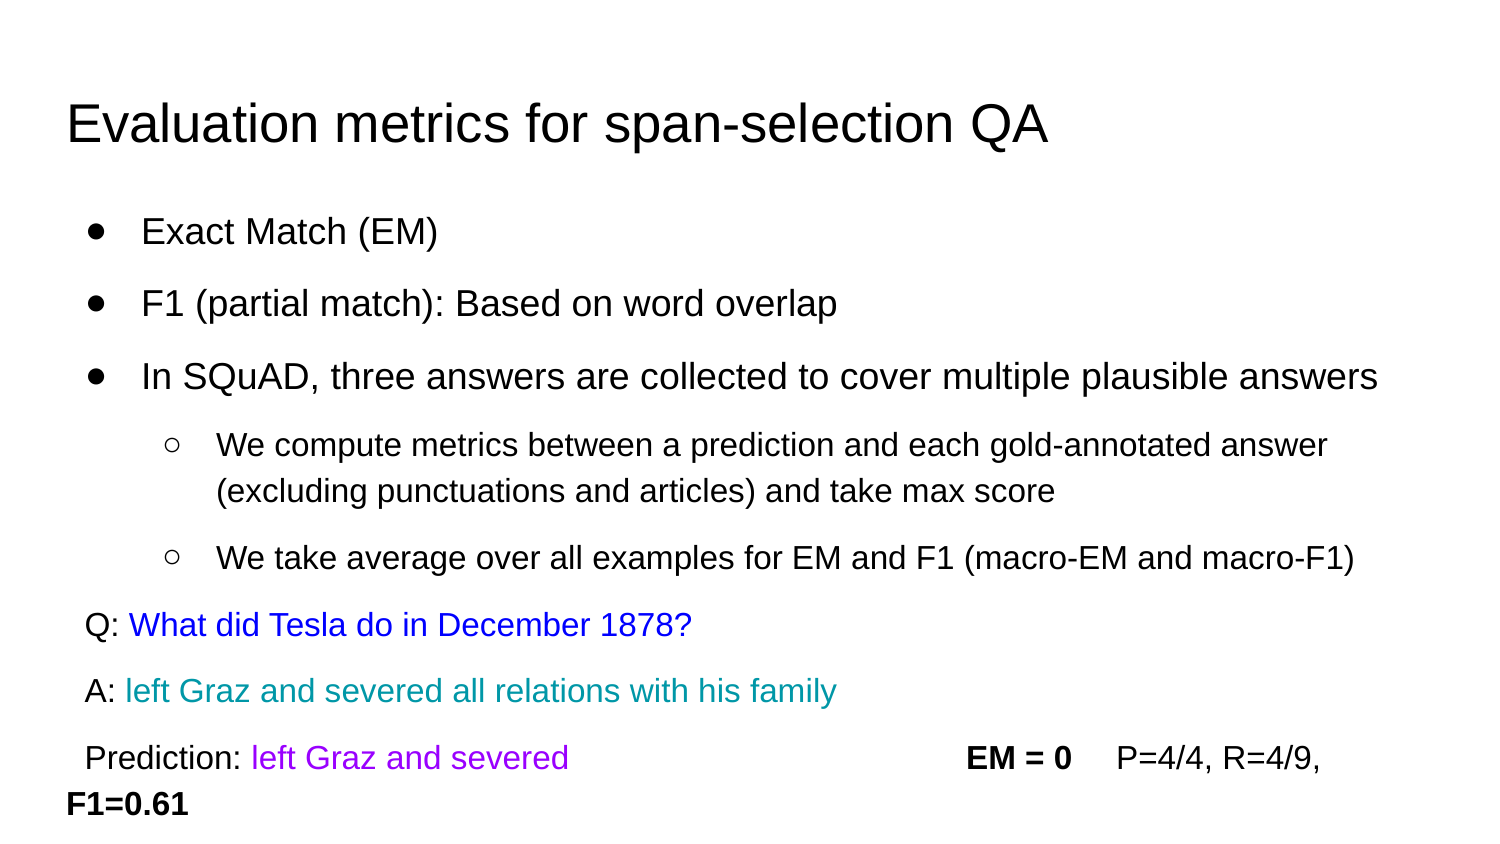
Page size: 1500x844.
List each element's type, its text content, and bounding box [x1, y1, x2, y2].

list Exact Match (EM) F1 (partial match): Based on word overlap In SQuAD, three answers are collected to cover multiple plausible answers We compute metrics between a prediction and each gold-annotated answer (excluding punctuations and articles) and take max score We take average over all examples for EM and F1 (macro-EM and macro-F1) Q: What did Tesla do in December 1878? A: left Graz and severed all relations with his family Prediction: left Graz and severed EM = 0 P=4/4, R=4/9, F1=0.61 [51, 184, 1449, 791]
title Evaluation metrics for span-selection QA [51, 72, 1449, 167]
